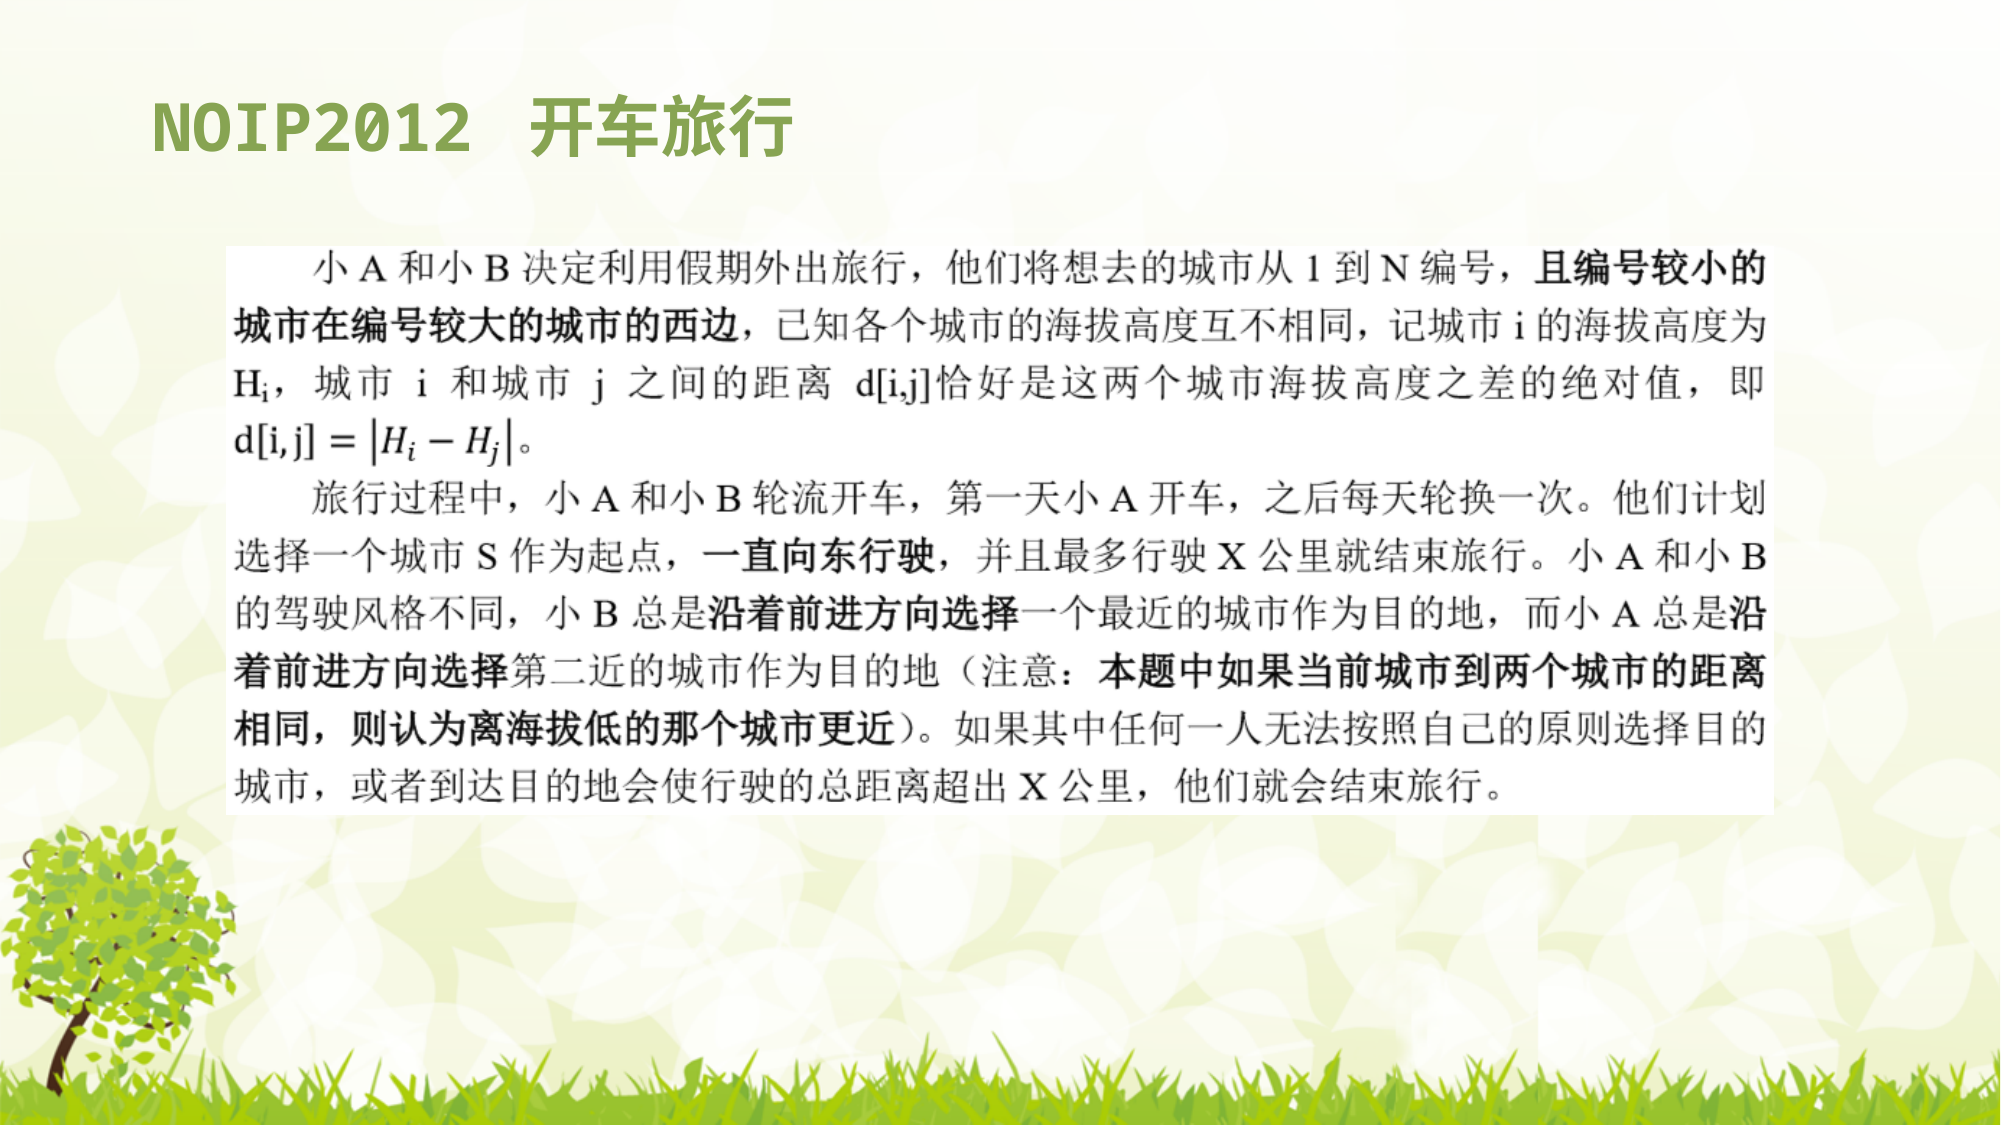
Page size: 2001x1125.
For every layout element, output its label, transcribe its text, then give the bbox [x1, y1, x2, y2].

picture [0, 0, 2001, 1125]
title NOIP2012 开车旅行 [137, 59, 1863, 200]
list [226, 246, 1774, 815]
